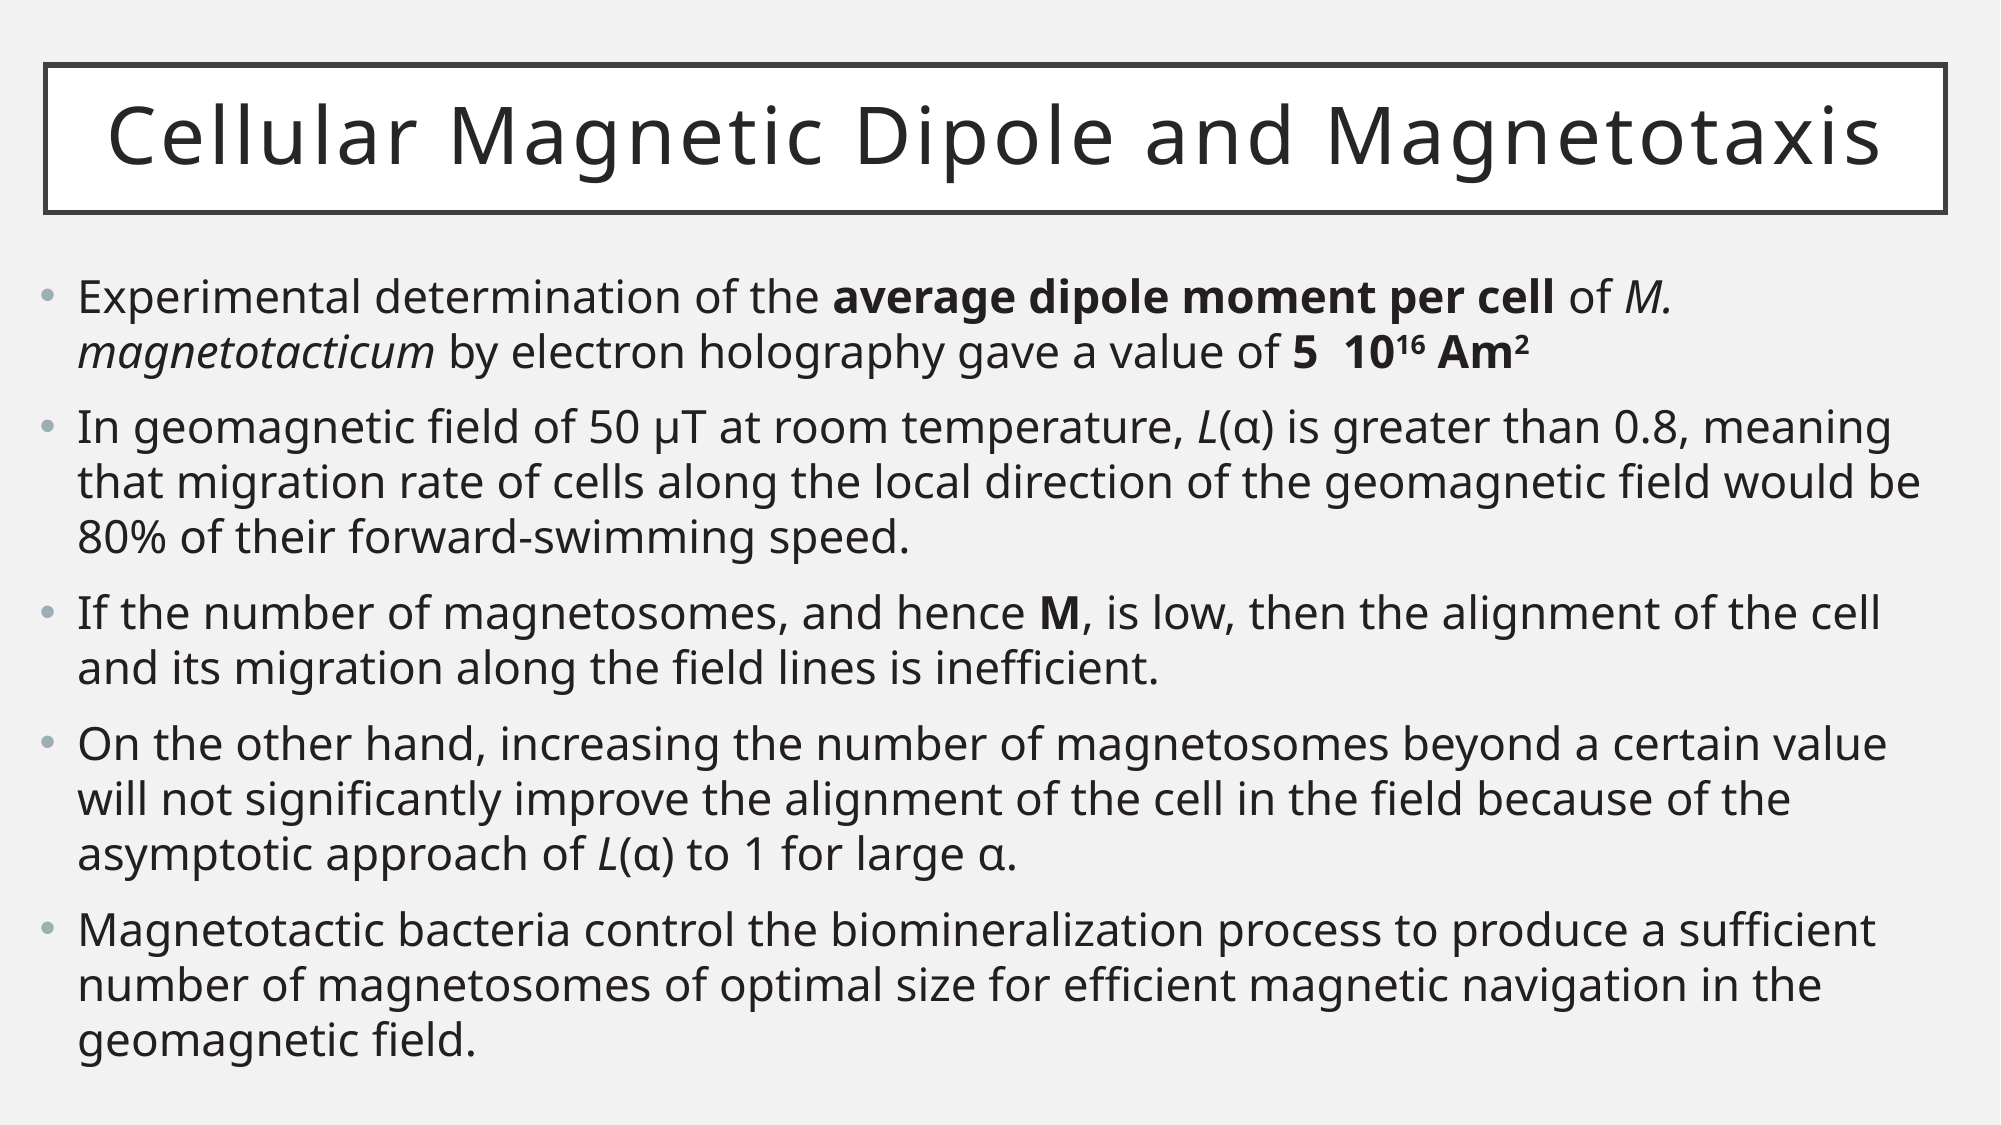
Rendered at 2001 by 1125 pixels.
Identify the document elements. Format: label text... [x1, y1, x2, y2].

title Cellular Magnetic Dipole and Magnetotaxis [43, 62, 1948, 215]
